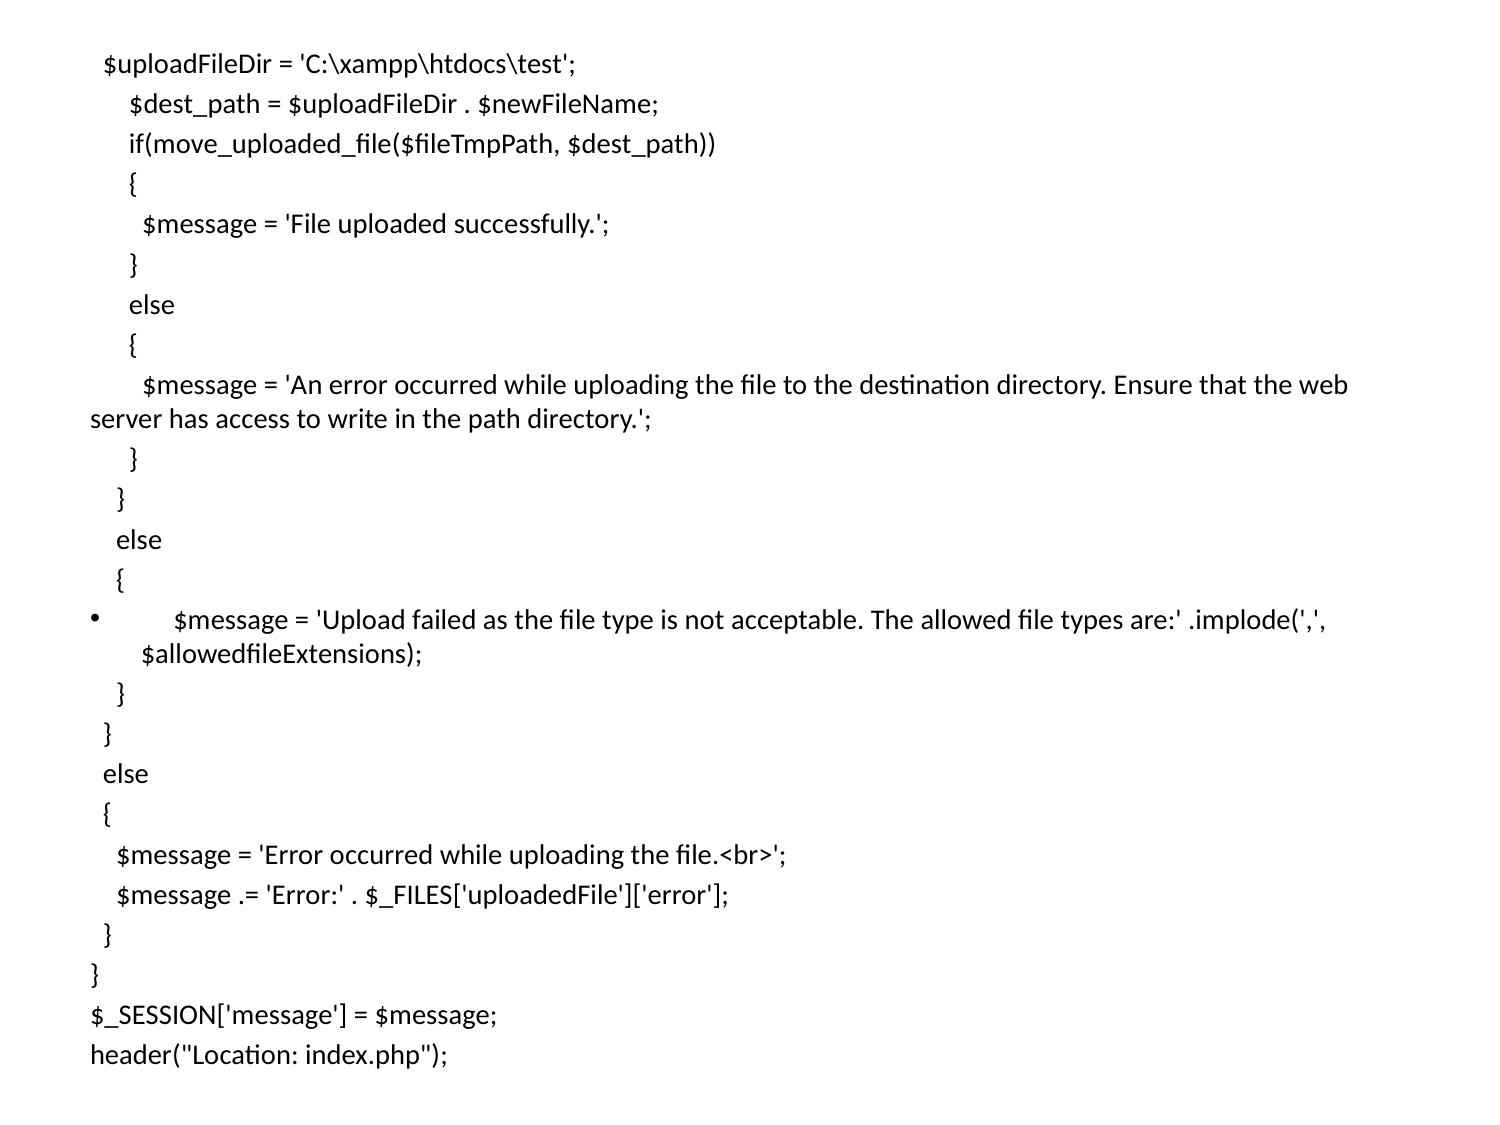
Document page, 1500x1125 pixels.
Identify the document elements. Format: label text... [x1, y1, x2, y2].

list $uploadFileDir = 'C:\xampp\htdocs\test'; $dest_path = $uploadFileDir . $newFileName; if(move_uploaded_file($fileTmpPath, $dest_path)) { $message = 'File uploaded successfully.'; } else { $message = 'An error occurred while uploading the file to the destination directory. Ensure that the web server has access to write in the path directory.'; } } else { $message = 'Upload failed as the file type is not acceptable. The allowed file types are:' .implode(',', $allowedfileExtensions); } } else { $message = 'Error occurred while uploading the file.<br>'; $message .= 'Error:' . $_FILES['uploadedFile']['error']; } } $_SESSION['message'] = $message; header("Location: index.php"); [75, 37, 1425, 1088]
